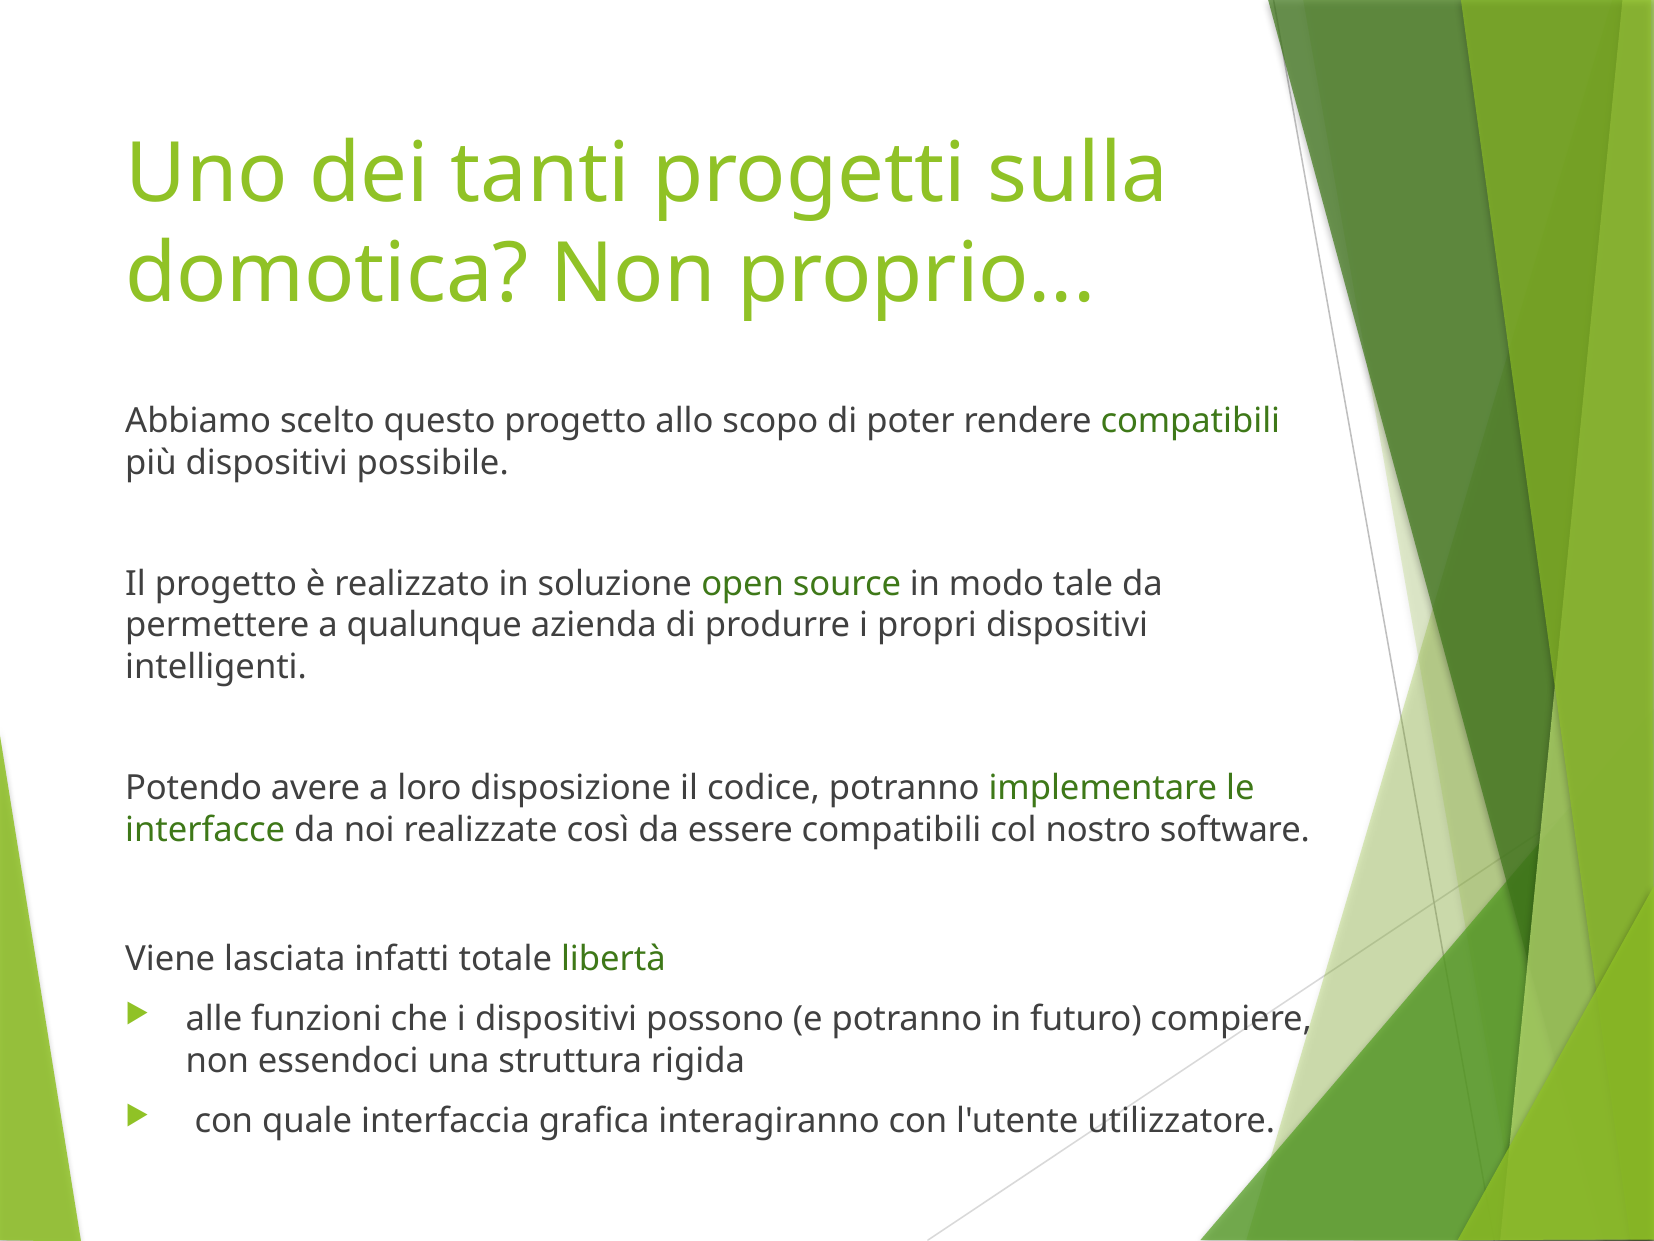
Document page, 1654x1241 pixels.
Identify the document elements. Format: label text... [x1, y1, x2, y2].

list Abbiamo scelto questo progetto allo scopo di poter rendere compatibili più dispositivi possibile. Il progetto è realizzato in soluzione open source in modo tale da permettere a qualunque azienda di produrre i propri dispositivi intelligenti. Potendo avere a loro disposizione il codice, potranno implementare le interfacce da noi realizzate così da essere compatibili col nostro software. Viene lasciata infatti totale libertà alle funzioni che i dispositivi possono (e potranno in futuro) compiere, non essendoci una struttura rigida con quale interfaccia grafica interagiranno con l'utente utilizzatore. [110, 390, 1341, 1167]
title Uno dei tanti progetti sulla domotica? Non proprio... [110, 110, 1259, 350]
